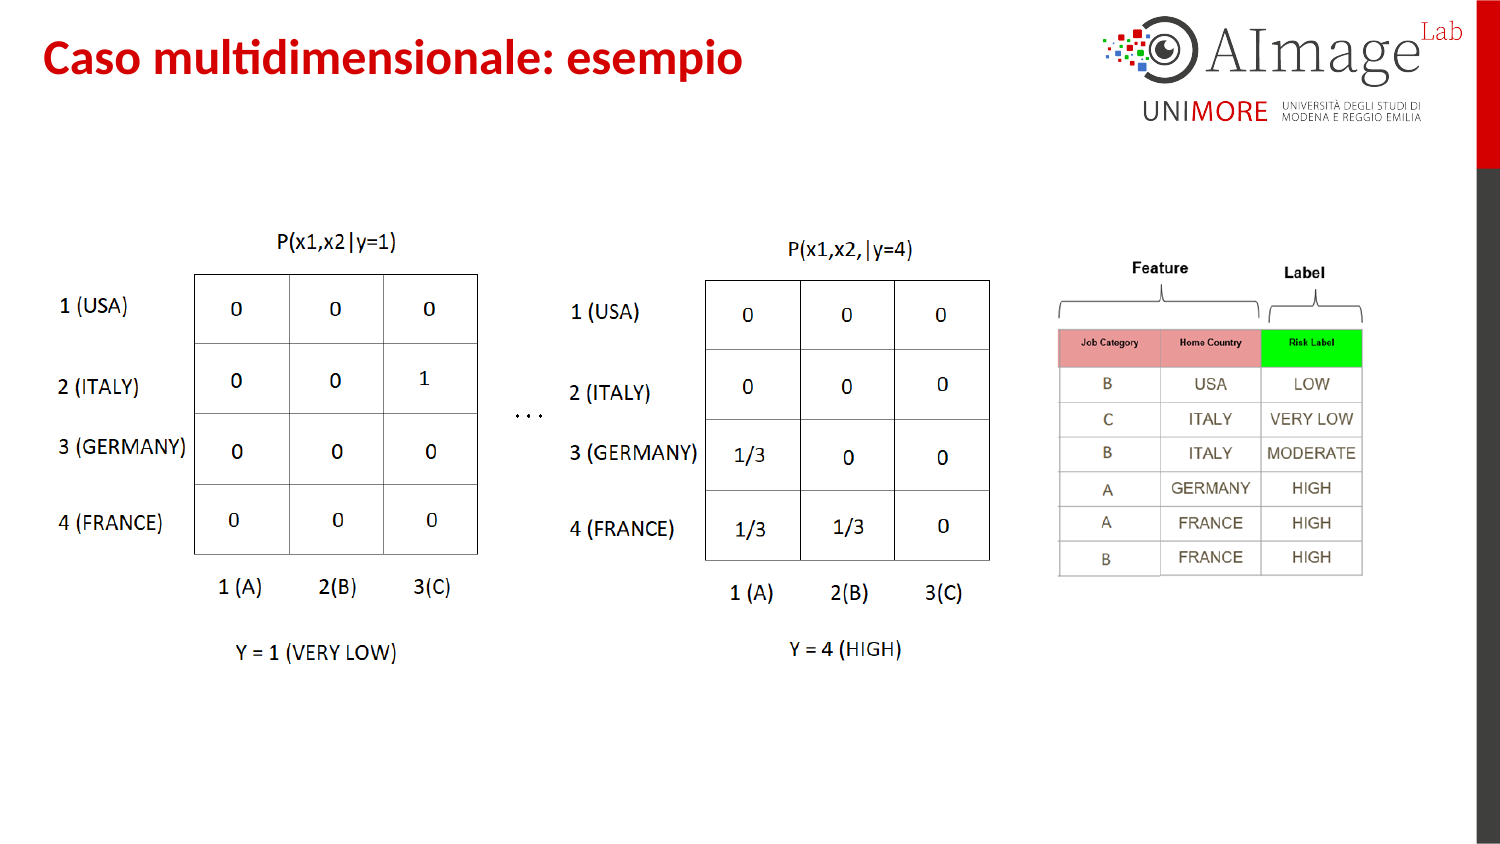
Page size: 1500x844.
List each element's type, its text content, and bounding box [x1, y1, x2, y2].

text_box Caso multidimensionale: esempio [41, 22, 1238, 85]
picture [44, 232, 1371, 666]
picture [1103, 16, 1464, 128]
